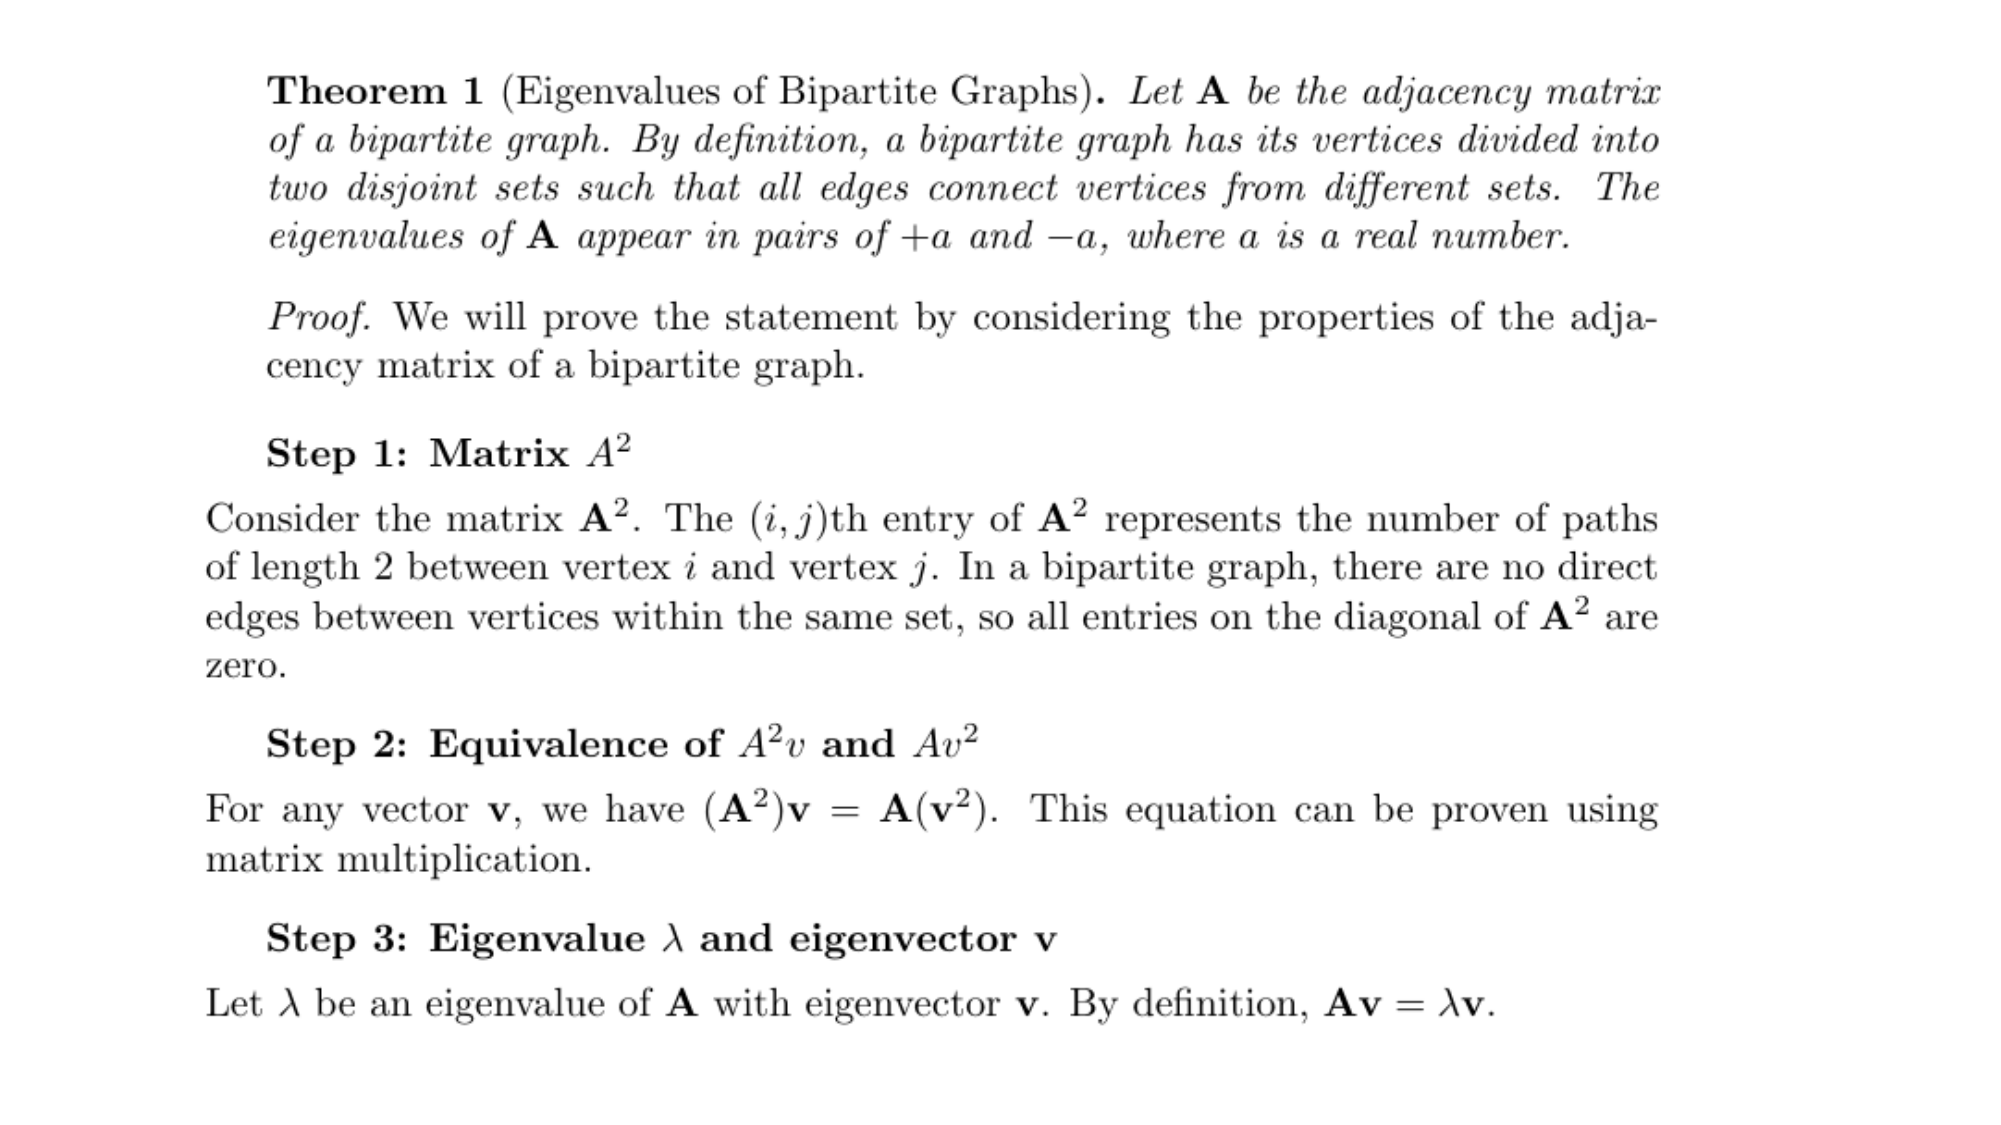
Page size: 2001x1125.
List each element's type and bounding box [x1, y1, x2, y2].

picture [171, 43, 1709, 1081]
